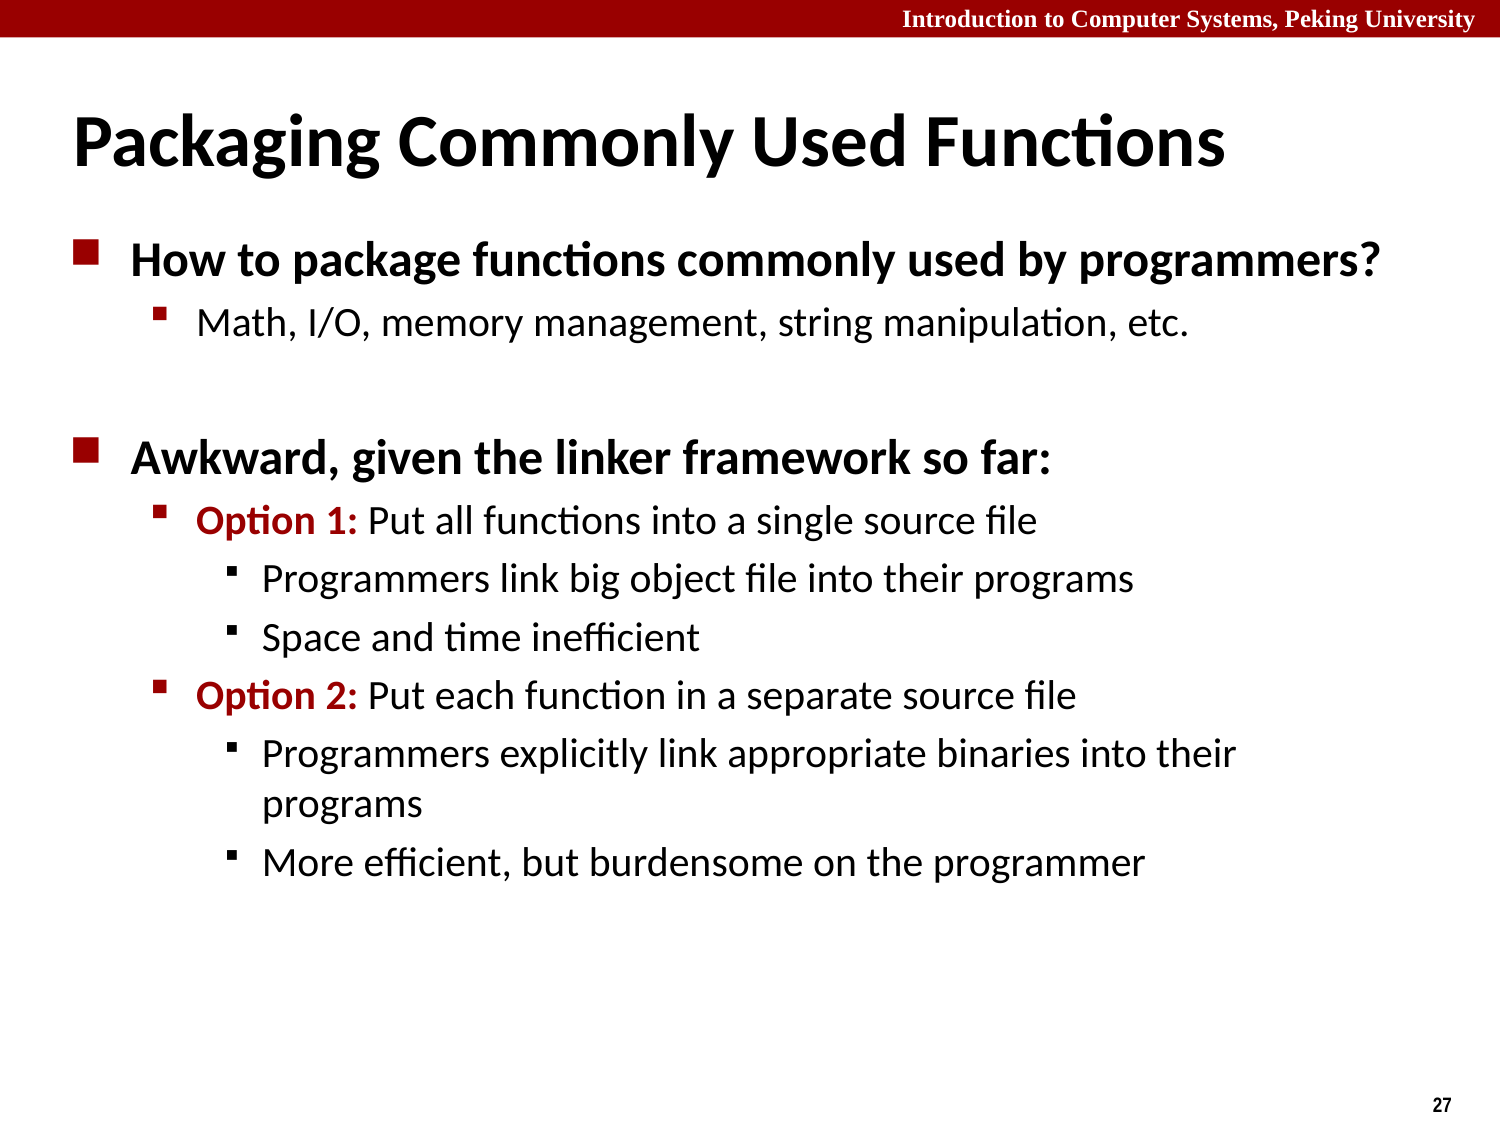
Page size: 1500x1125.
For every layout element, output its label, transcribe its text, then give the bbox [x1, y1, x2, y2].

list How to package functions commonly used by programmers? Math, I/O, memory management, string manipulation, etc. Awkward, given the linker framework so far: Option 1: Put all functions into a single source file Programmers link big object file into their programs Space and time inefficient Option 2: Put each function in a separate source file Programmers explicitly link appropriate binaries into their programs More efficient, but burdensome on the programmer [59, 218, 1423, 1088]
title Packaging Commonly Used Functions [57, 49, 1500, 224]
